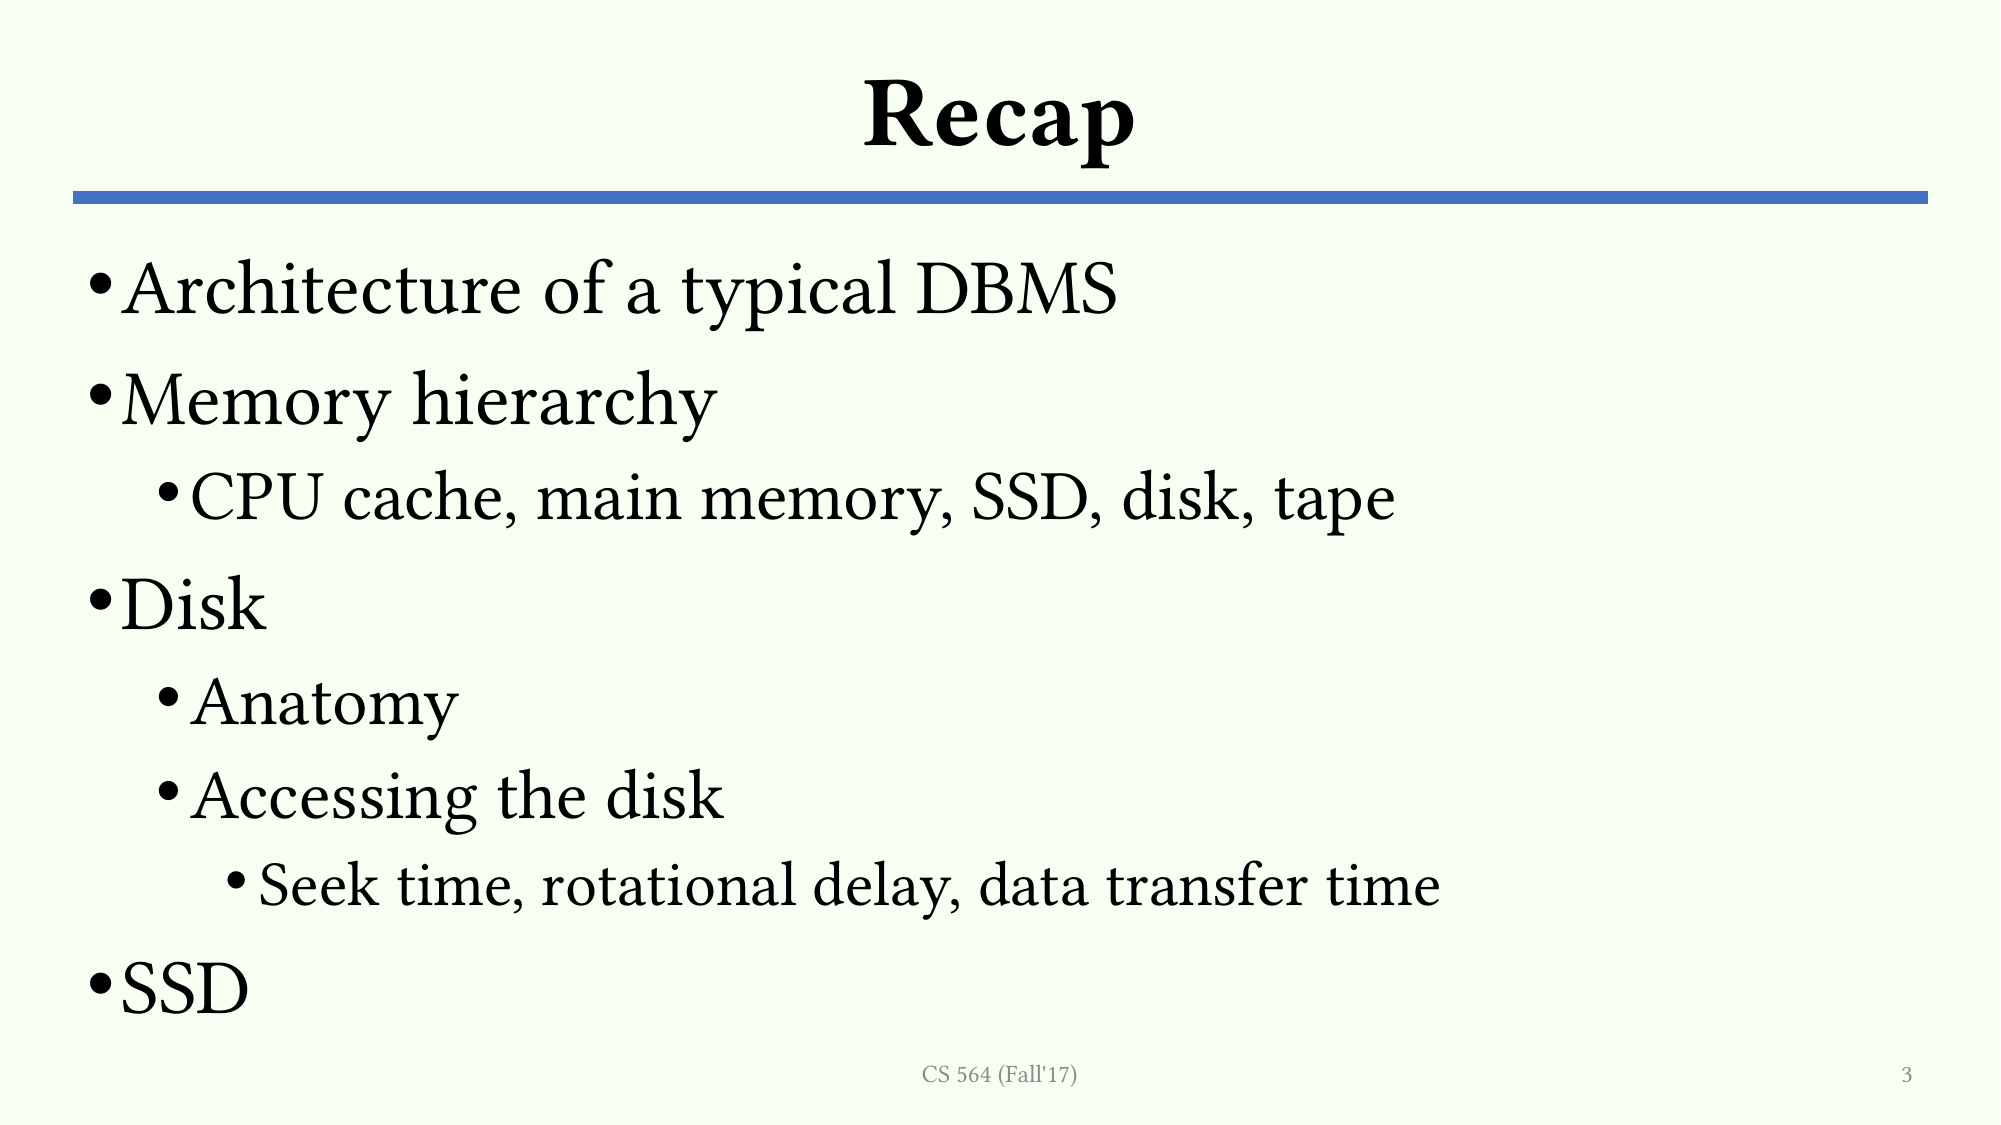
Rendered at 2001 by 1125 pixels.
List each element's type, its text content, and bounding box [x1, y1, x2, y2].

footer CS 564 (Fall'17) [662, 1042, 1338, 1103]
title Recap [72, 35, 1928, 191]
slide_number 3 [1412, 1042, 1928, 1103]
list Architecture of a typical DBMS Memory hierarchy CPU cache, main memory, SSD, disk, tape Disk Anatomy Accessing the disk Seek time, rotational delay, data transfer time SSD [72, 227, 1928, 1043]
